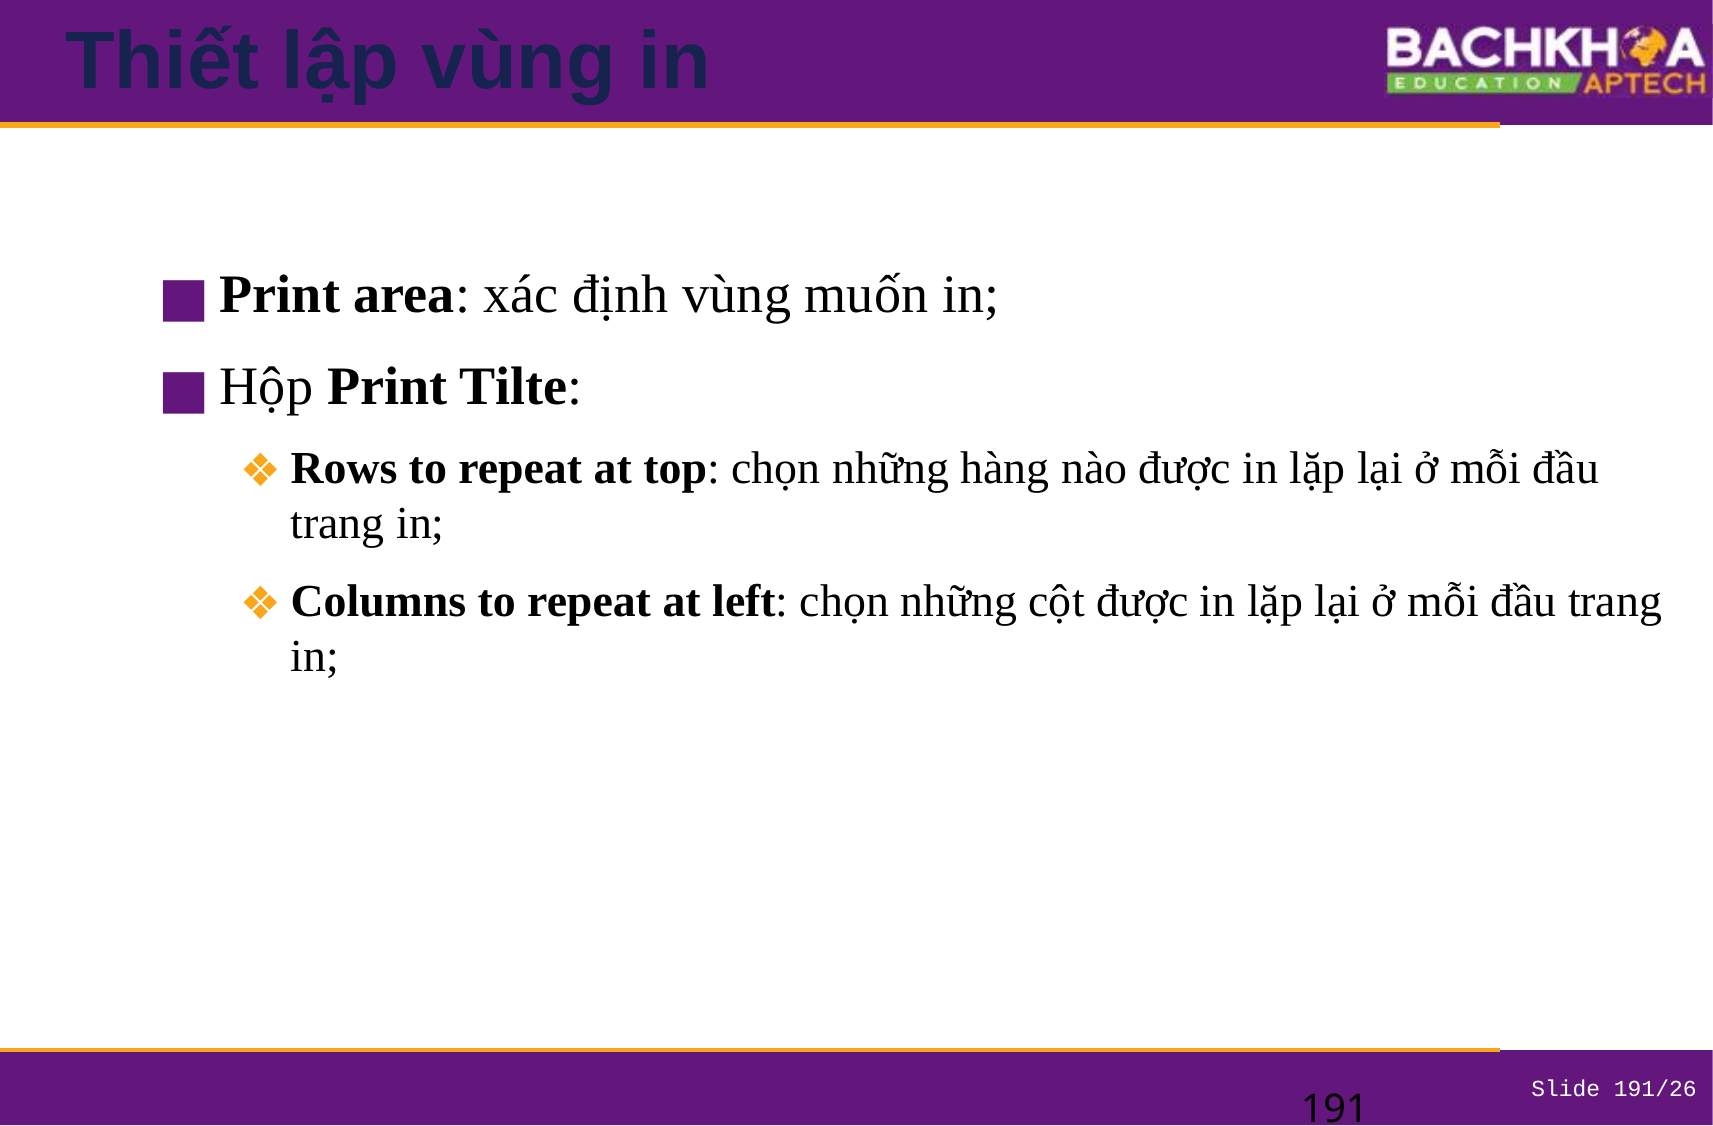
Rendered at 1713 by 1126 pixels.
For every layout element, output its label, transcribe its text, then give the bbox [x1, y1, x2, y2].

picture [1670, 24, 1713, 98]
list Print area: xác định vùng muốn in; Hộp Print Tilte: Rows to repeat at top: chọn những hàng nào được in lặp lại ở mỗi đầu trang in; Columns to repeat at left: chọn những cột được in lặp lại ở mỗi đầu trang in; [142, 249, 1685, 1076]
title Thiết lập vùng in [42, 7, 1670, 125]
text_box ‹#› [1284, 1076, 1685, 1126]
